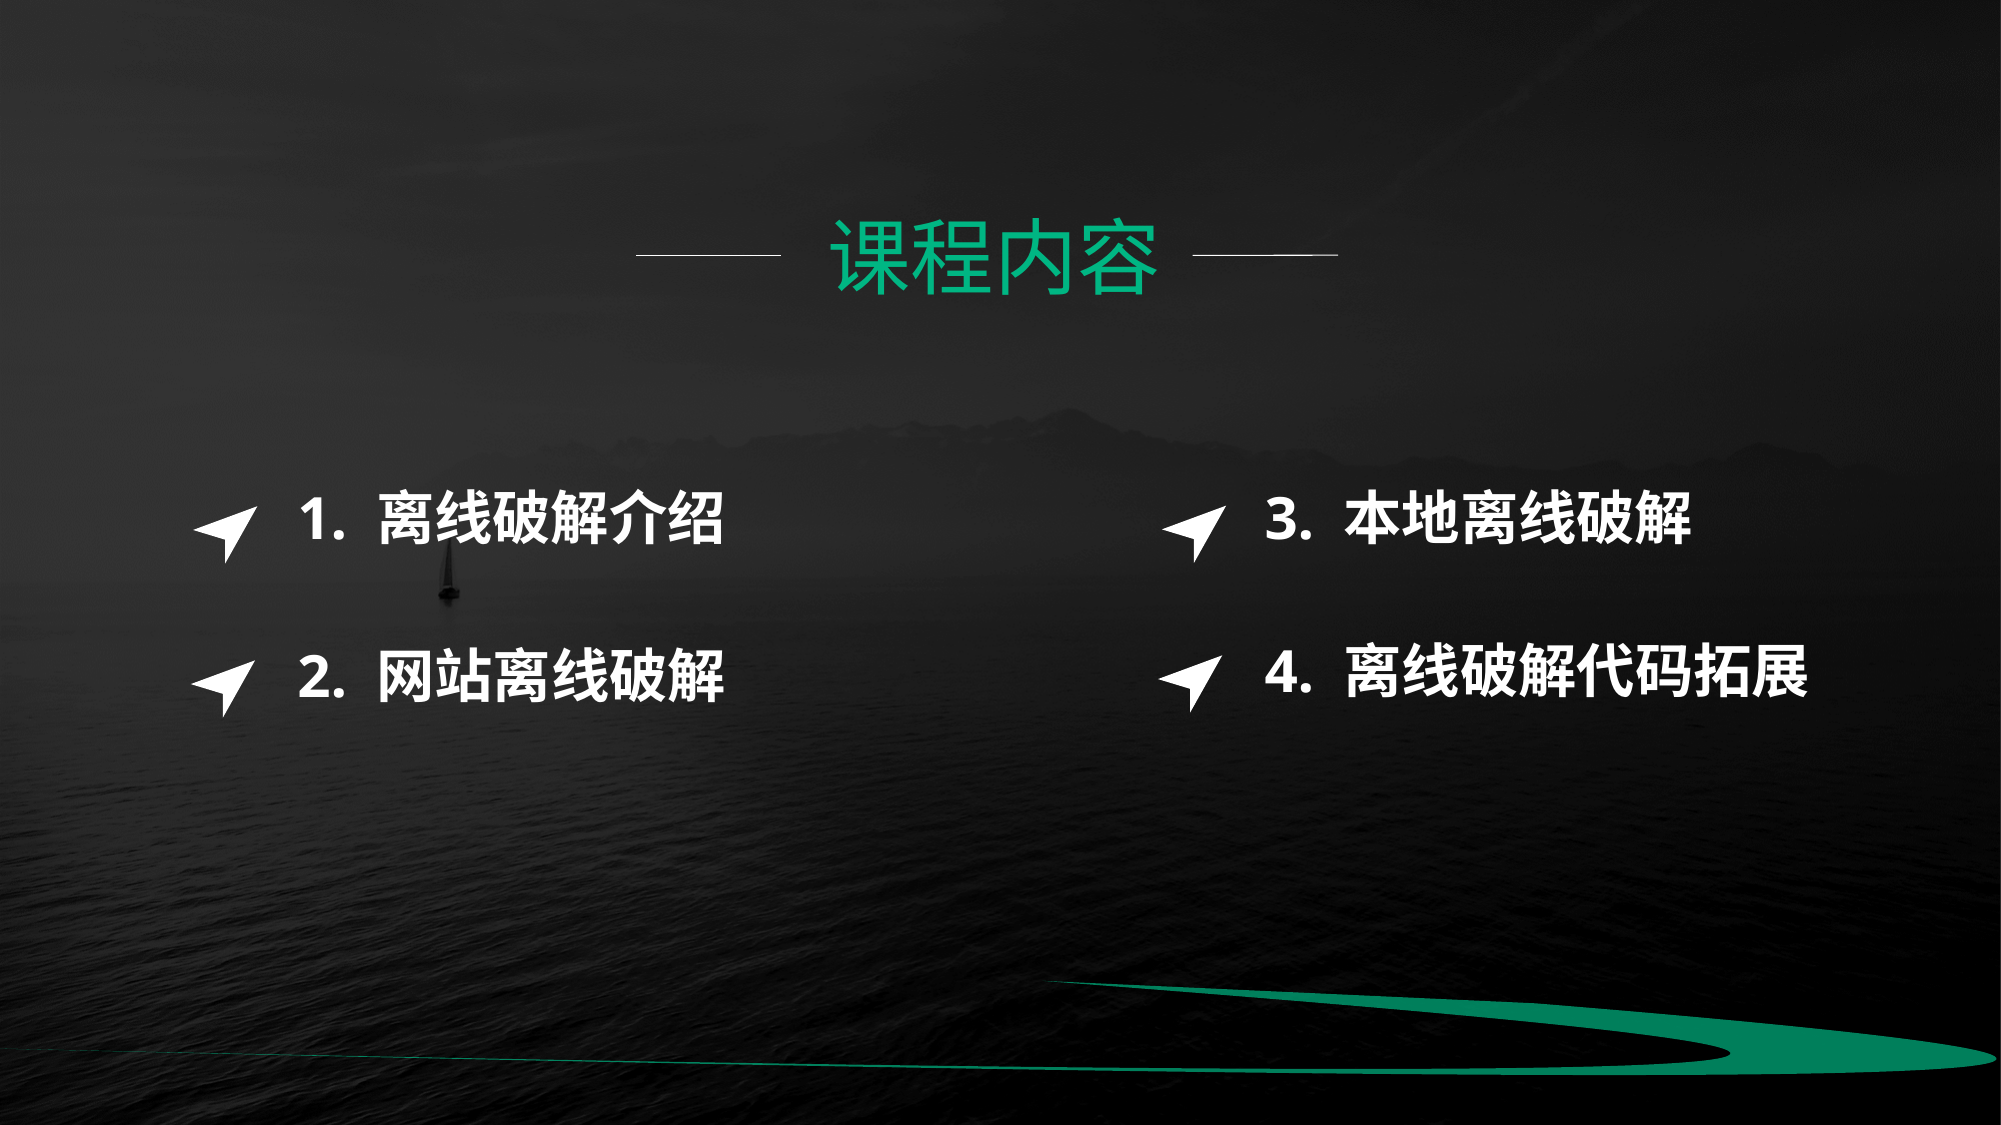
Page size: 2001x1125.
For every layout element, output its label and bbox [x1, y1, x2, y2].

text_box [190, 473, 737, 718]
text_box [635, 197, 1338, 314]
picture [0, 0, 2001, 1125]
text_box [1157, 473, 1821, 713]
text_box [0, 979, 1998, 1077]
